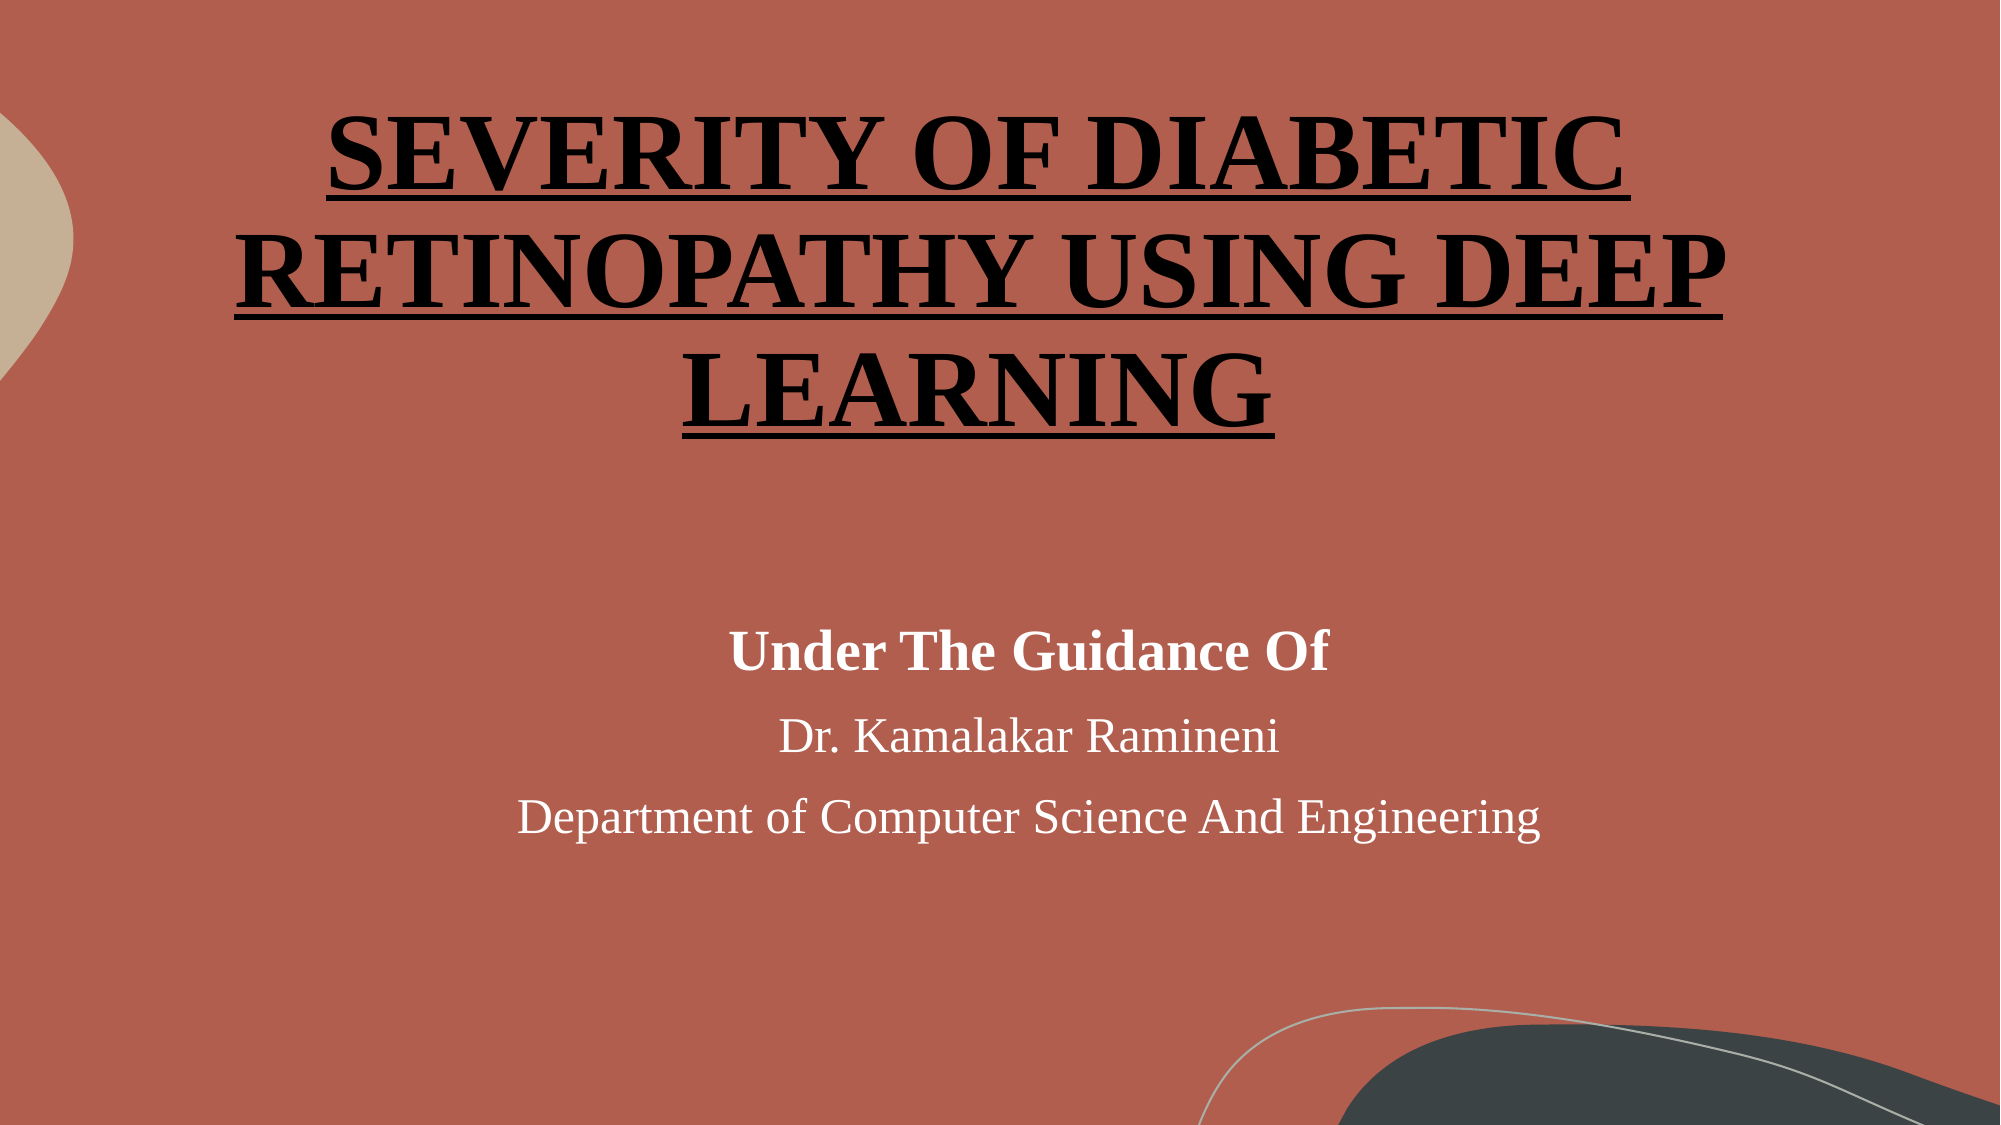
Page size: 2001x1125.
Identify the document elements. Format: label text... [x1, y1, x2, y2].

title SEVERITY OF DIABETIC RETINOPATHY USING DEEP LEARNING [103, 82, 1854, 458]
subtitle Under The Guidance Of Dr. Kamalakar Ramineni Department of Computer Science And Engineering [154, 604, 1905, 855]
